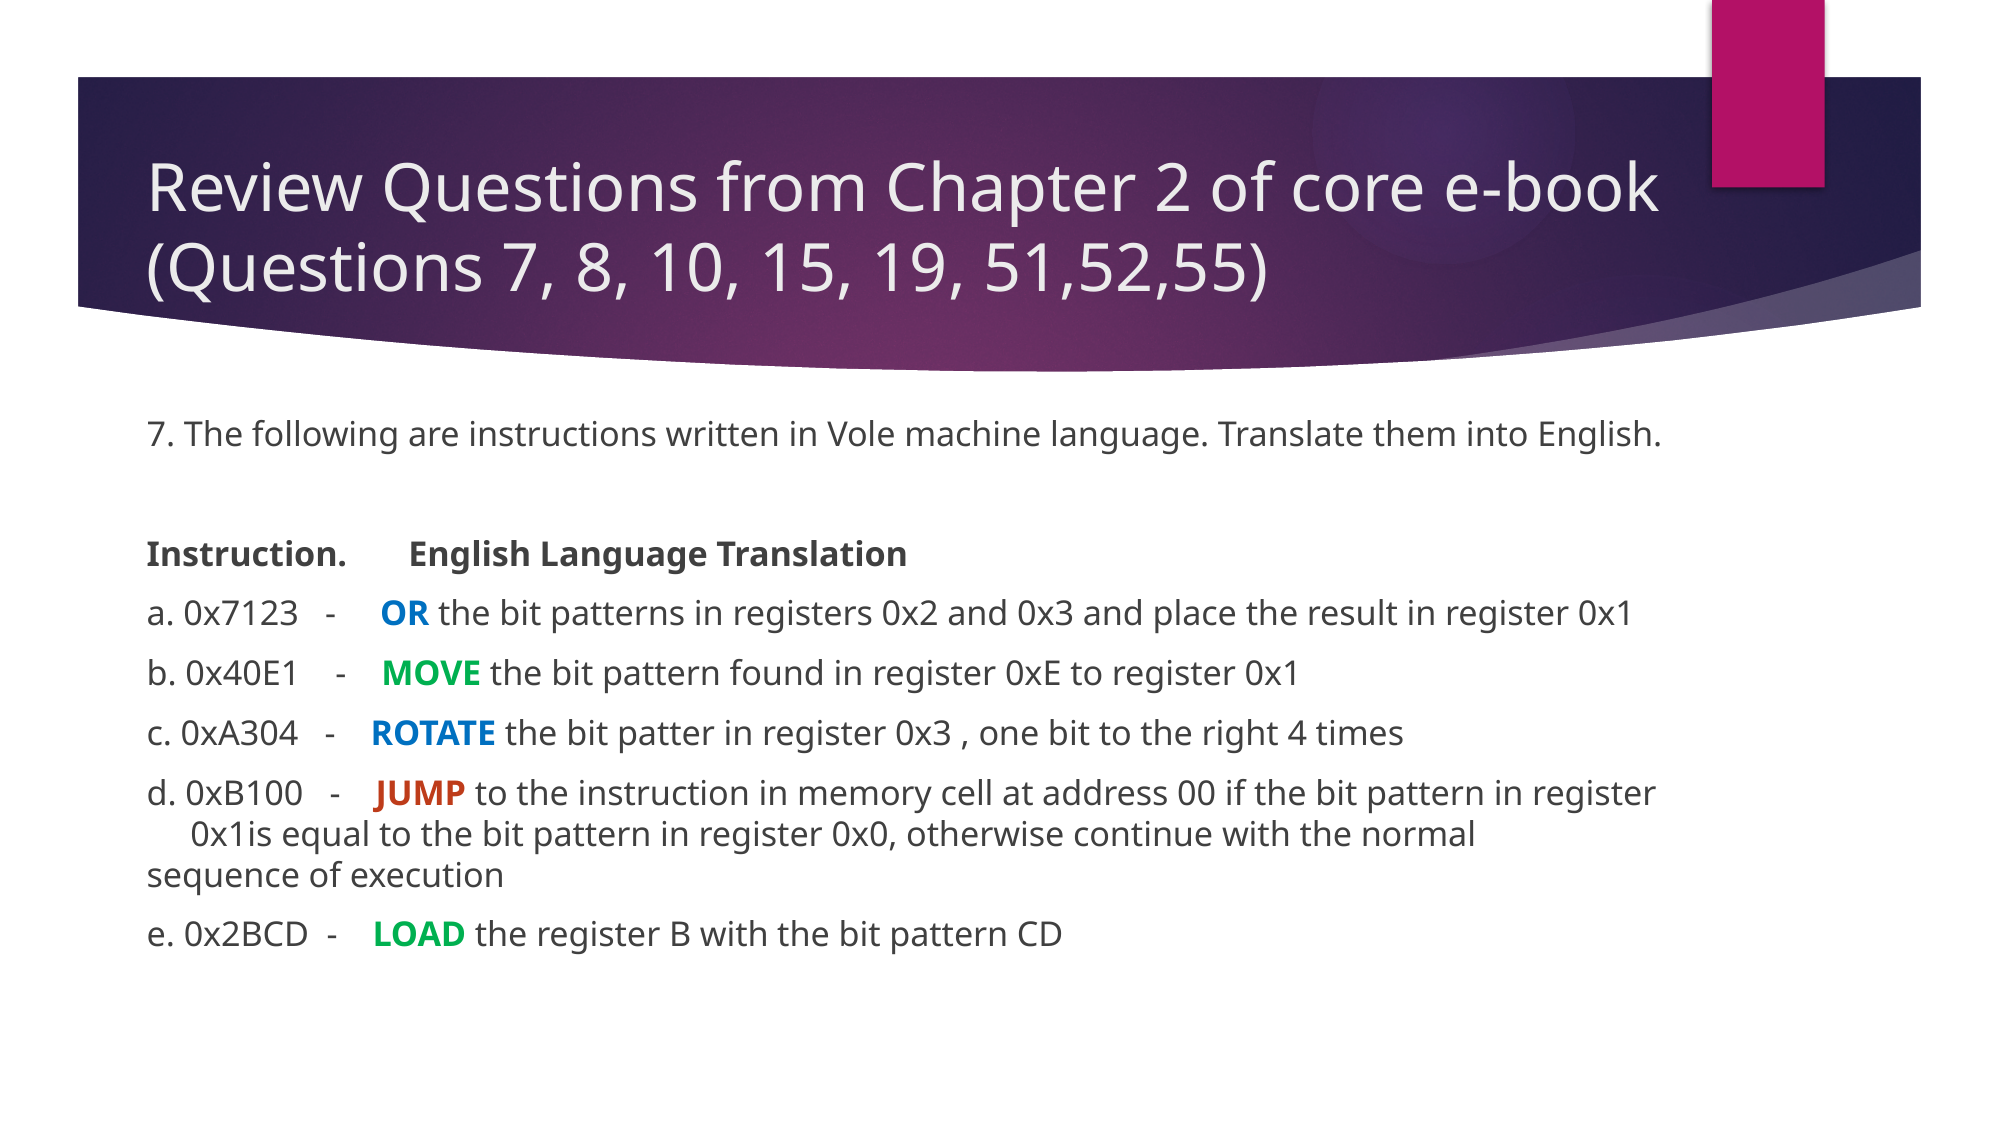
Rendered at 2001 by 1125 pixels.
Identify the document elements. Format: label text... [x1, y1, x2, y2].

title Review Questions from Chapter 2 of core e-book (Questions 7, 8, 10, 15, 19, 51,52,55) [131, 146, 1784, 302]
list 7. The following are instructions written in Vole machine language. Translate them into English. Instruction. English Language Translation a. 0x7123 - OR the bit patterns in registers 0x2 and 0x3 and place the result in register 0x1 b. 0x40E1 - MOVE the bit pattern found in register 0xE to register 0x1 c. 0xA304 - ROTATE the bit patter in register 0x3 , one bit to the right 4 times d. 0xB100 - JUMP to the instruction in memory cell at address 00 if the bit pattern in register 0x1is equal to the bit pattern in register 0x0, otherwise continue with the normal sequence of execution e. 0x2BCD - LOAD the register B with the bit pattern CD [131, 404, 1827, 966]
